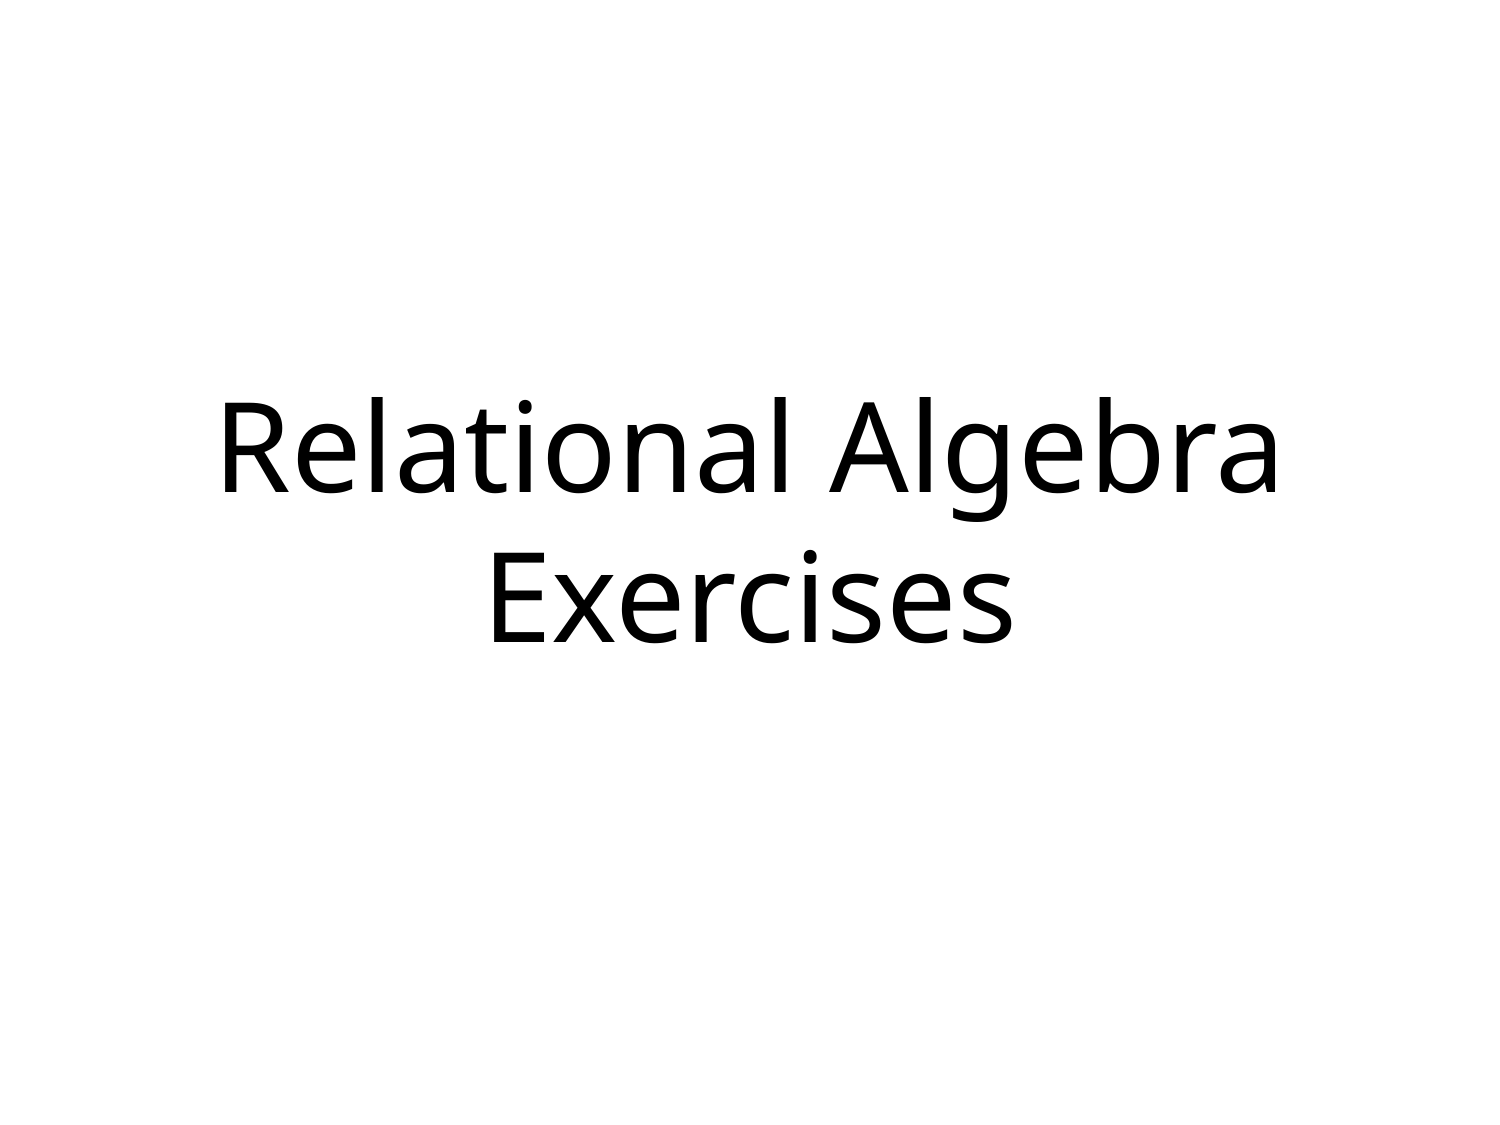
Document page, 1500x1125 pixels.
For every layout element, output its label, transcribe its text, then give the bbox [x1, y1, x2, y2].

title Relational Algebra Exercises [112, 349, 1388, 687]
